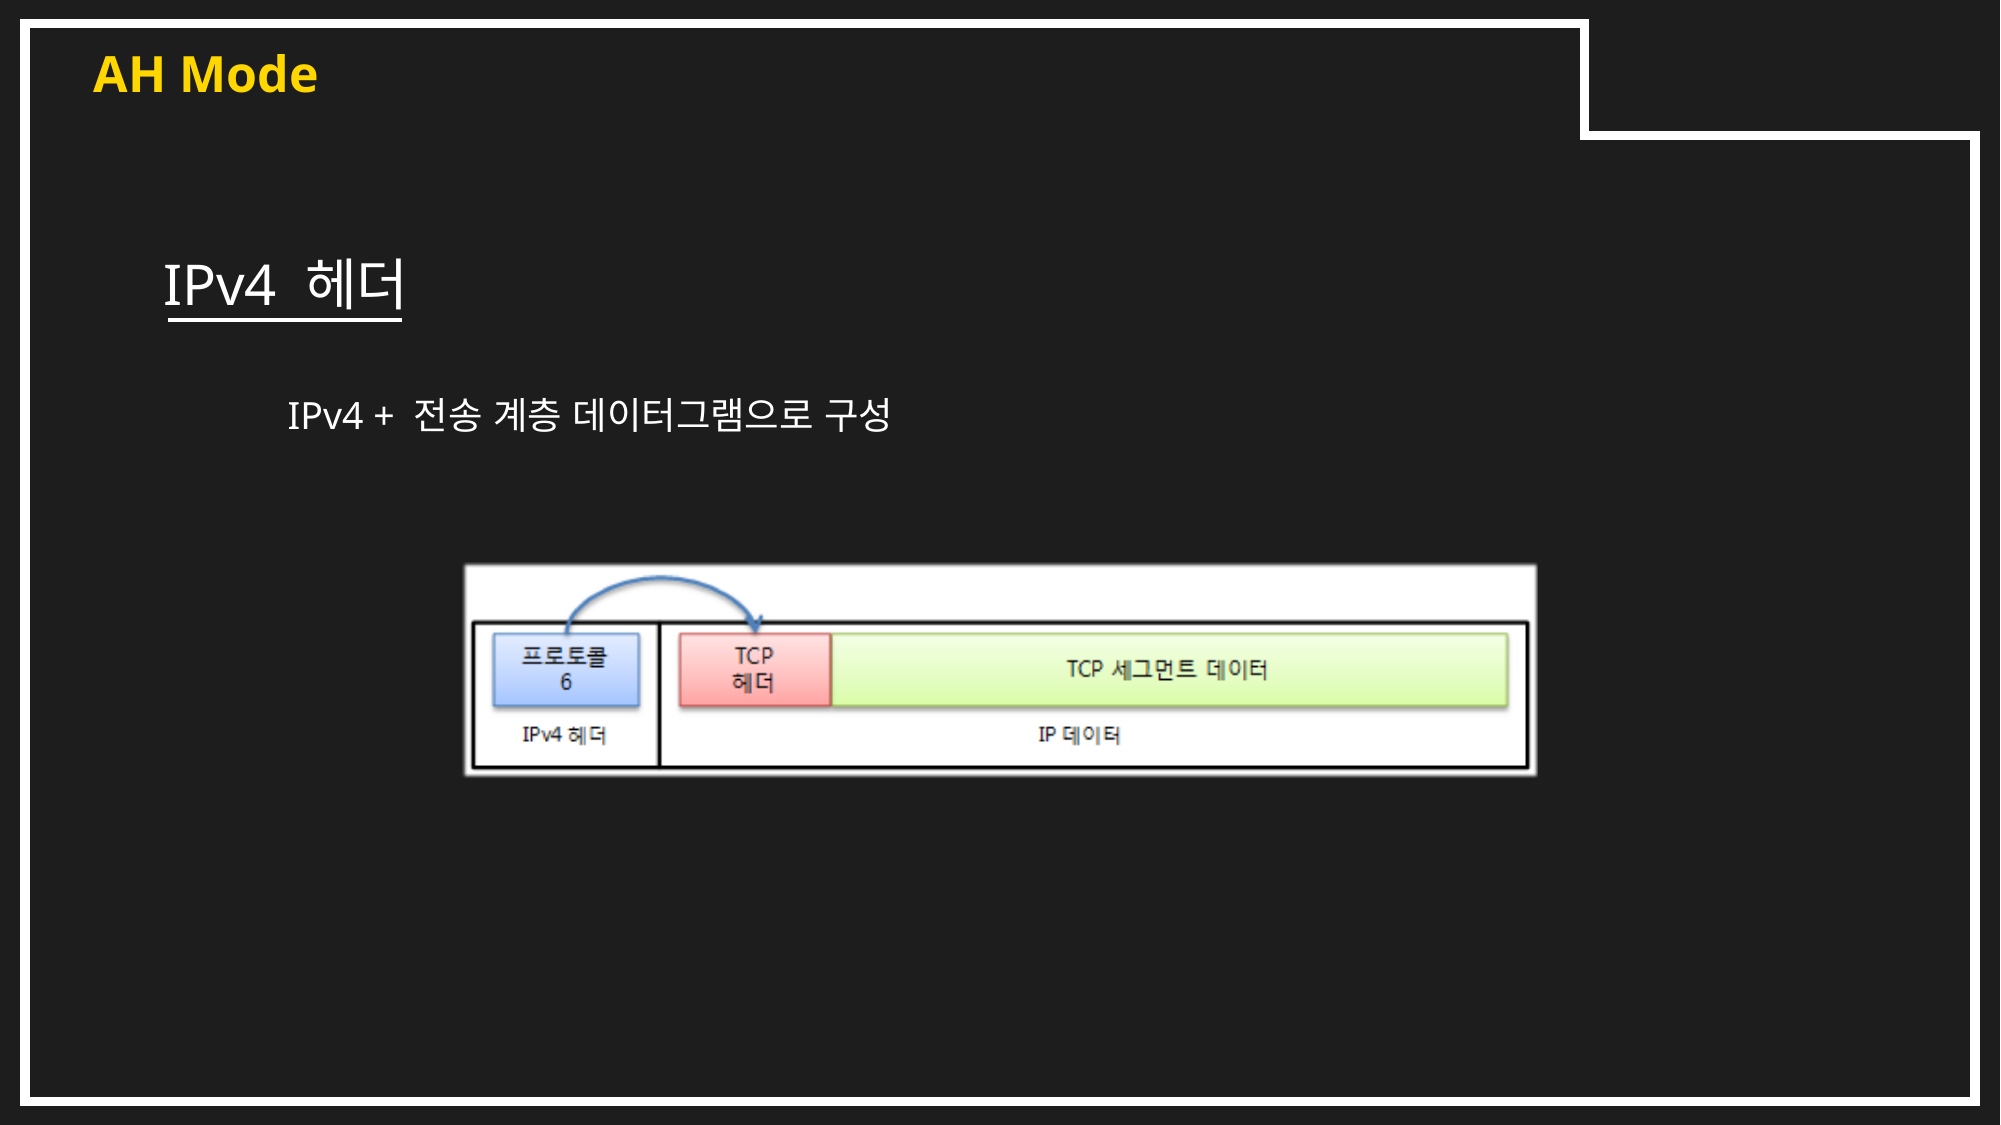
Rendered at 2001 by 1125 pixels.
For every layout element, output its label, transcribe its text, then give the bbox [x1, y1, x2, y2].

picture [462, 562, 1538, 778]
text_box AH Mode [0, 0, 414, 145]
text_box IPv4 + 전송 계층 데이터그램으로 구성 [272, 379, 1828, 451]
text_box IPv4 헤더 [146, 247, 426, 319]
